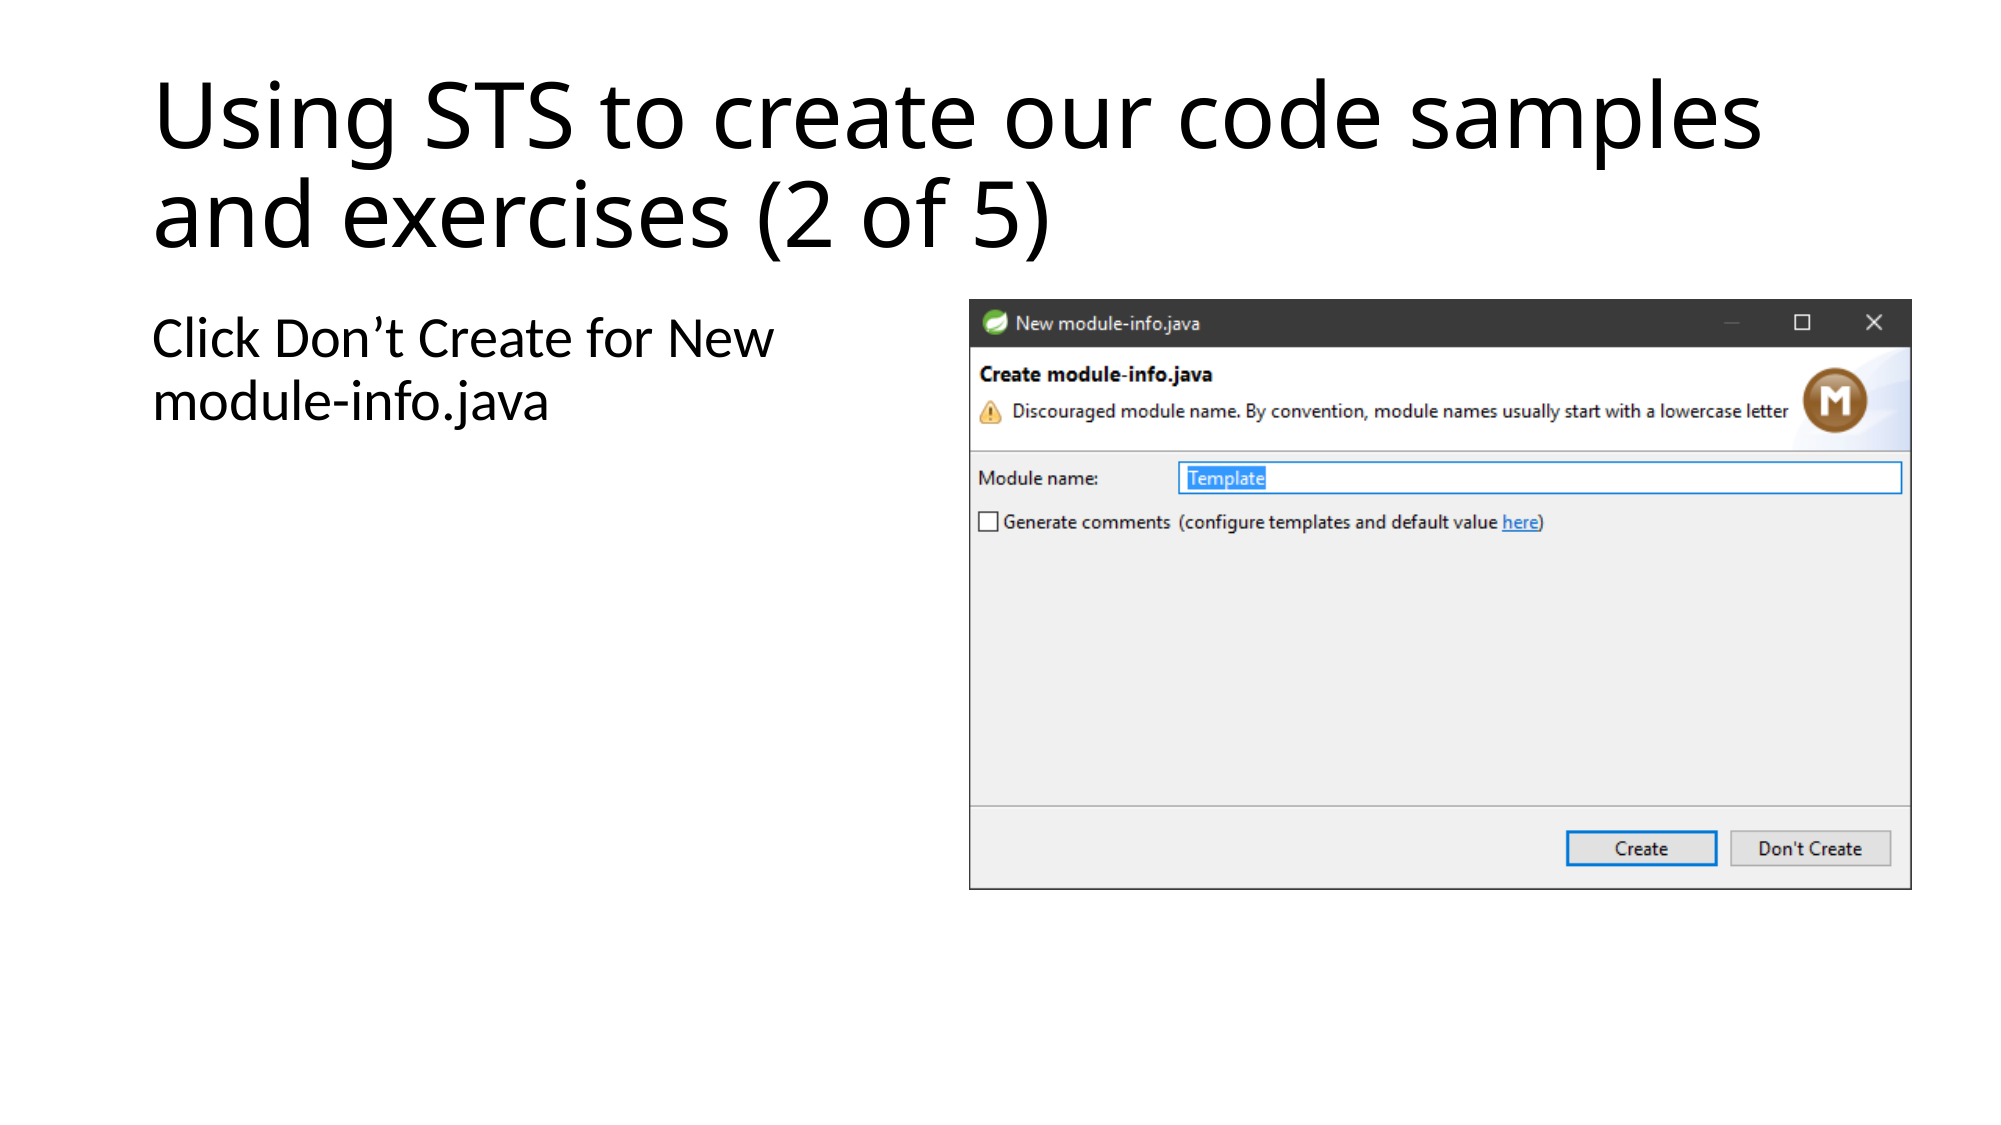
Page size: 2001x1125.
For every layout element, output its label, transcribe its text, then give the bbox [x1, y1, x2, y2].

title Using STS to create our code samples and exercises (2 of 5) [137, 59, 1863, 278]
picture [969, 299, 1912, 891]
list Click Don’t Create for New module-info.java [137, 299, 970, 1014]
